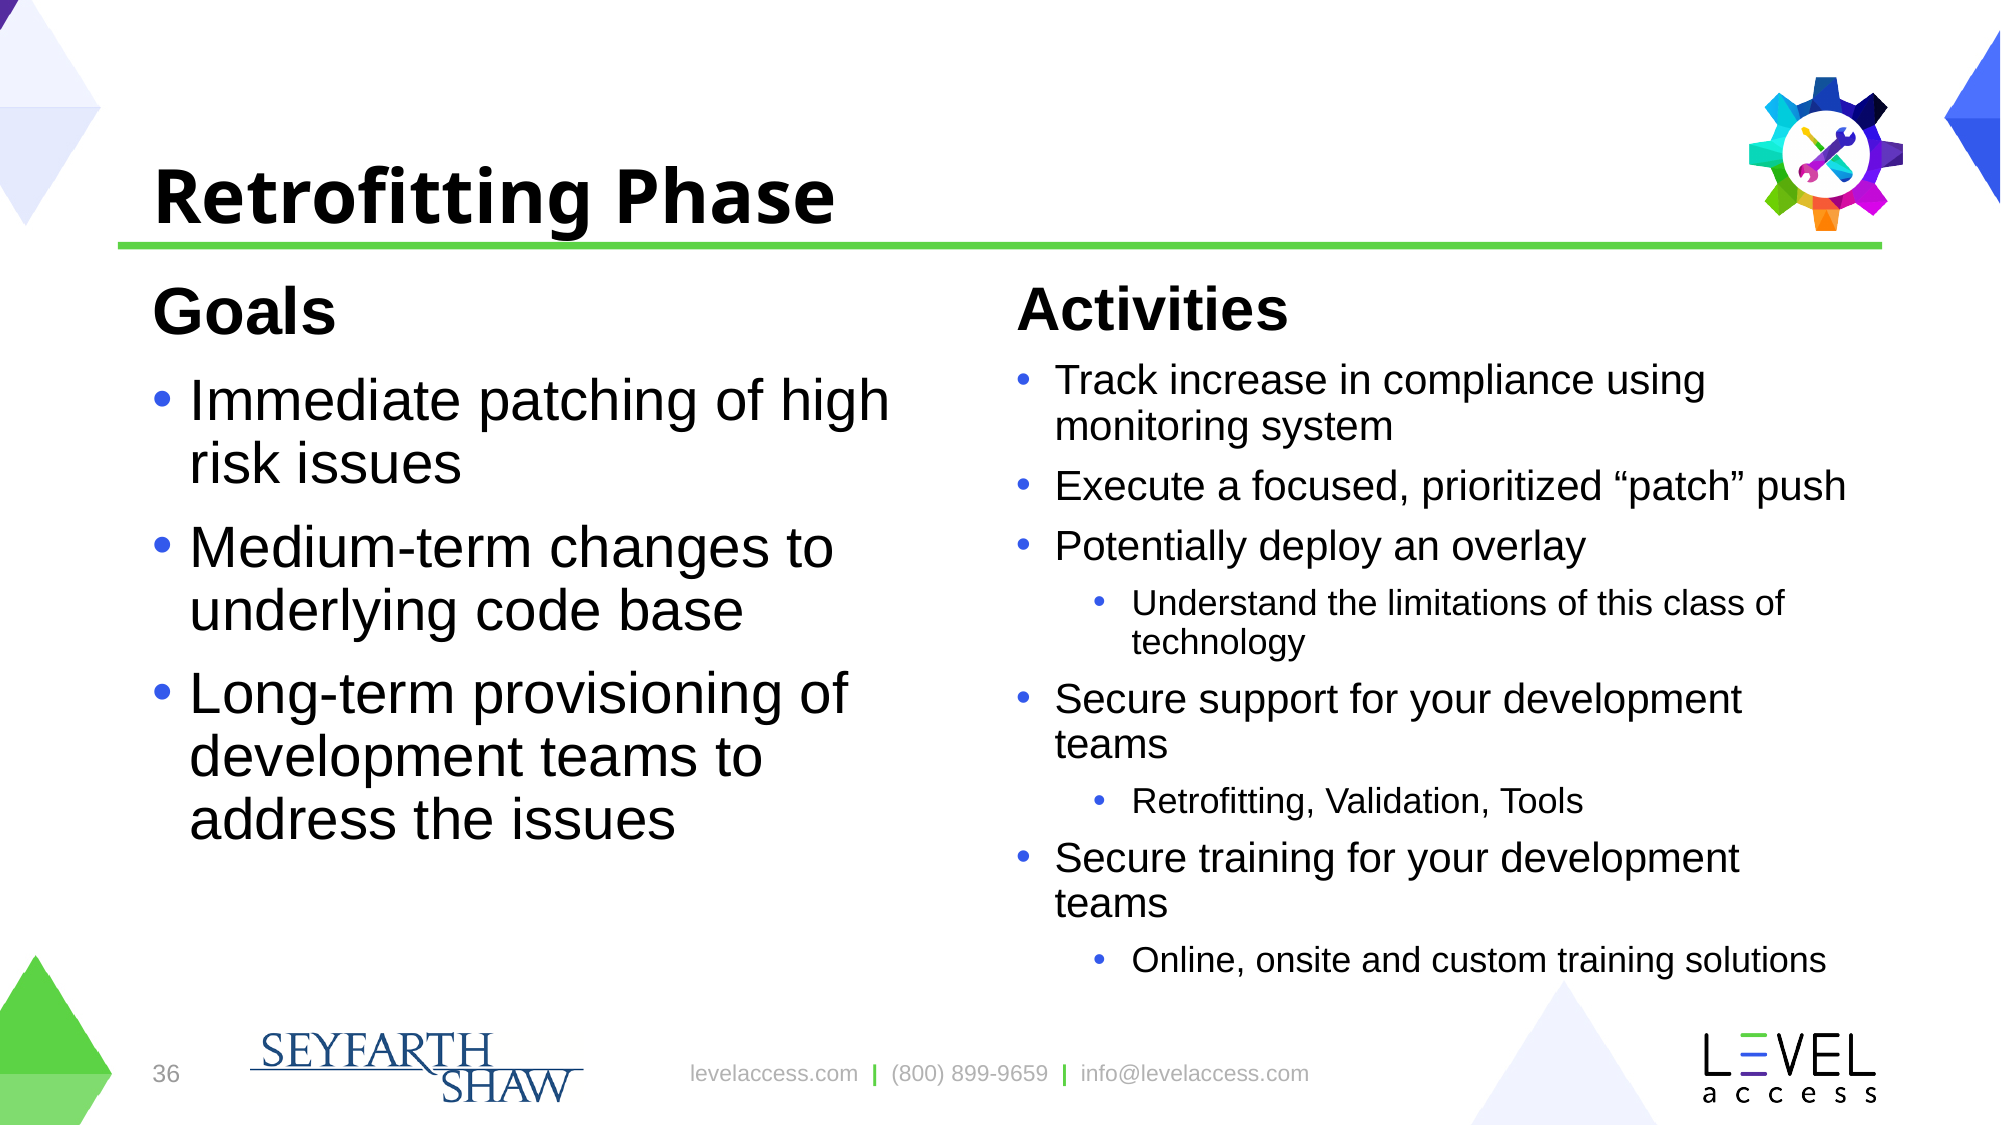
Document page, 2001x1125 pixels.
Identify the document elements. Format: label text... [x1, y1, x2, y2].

picture [0, 0, 2001, 1125]
list Activities Track increase in compliance using monitoring system Execute a focused, prioritized “patch” push Potentially deploy an overlay Understand the limitations of this class of technology Secure support for your development teams Retrofitting, Validation, Tools Secure training for your development teams Online, onsite and custom training solutions [1000, 269, 1863, 1014]
slide_number 36 [137, 1042, 588, 1103]
title Retrofitting Phase [137, 75, 1863, 248]
list Goals Immediate patching of high risk issues Medium-term changes to underlying code base Long-term provisioning of development teams to address the issues [137, 269, 981, 1014]
footer levelaccess.com | (800) 899-9659 | info@levelaccess.com [604, 1042, 1396, 1103]
